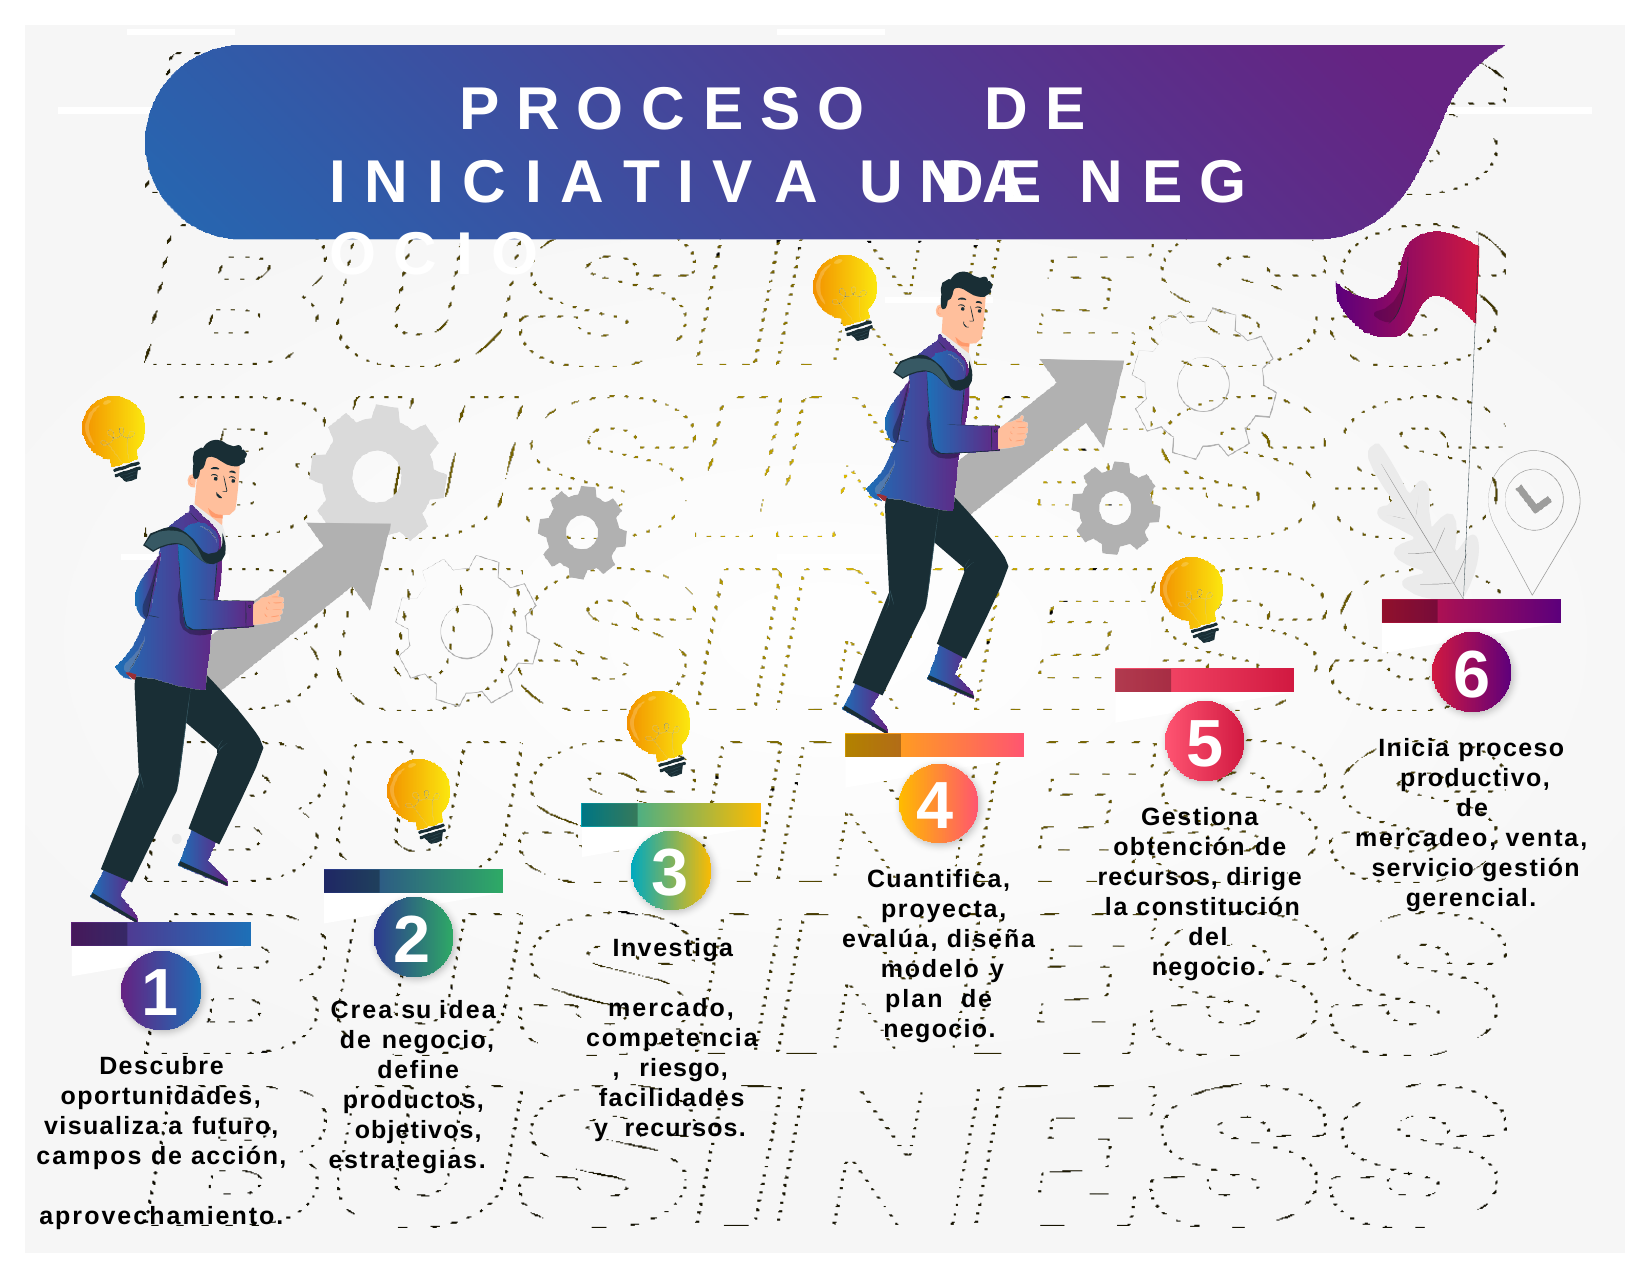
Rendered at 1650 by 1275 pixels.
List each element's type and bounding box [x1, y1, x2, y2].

text_box [81, 255, 1224, 844]
text_box [54, 45, 1596, 338]
text_box [71, 233, 1581, 1046]
text_box [620, 852, 726, 926]
text_box [888, 852, 994, 858]
text_box [1229, 690, 1260, 796]
text_box [362, 887, 468, 992]
text_box [1421, 621, 1526, 727]
text_box [24, 25, 1626, 1253]
